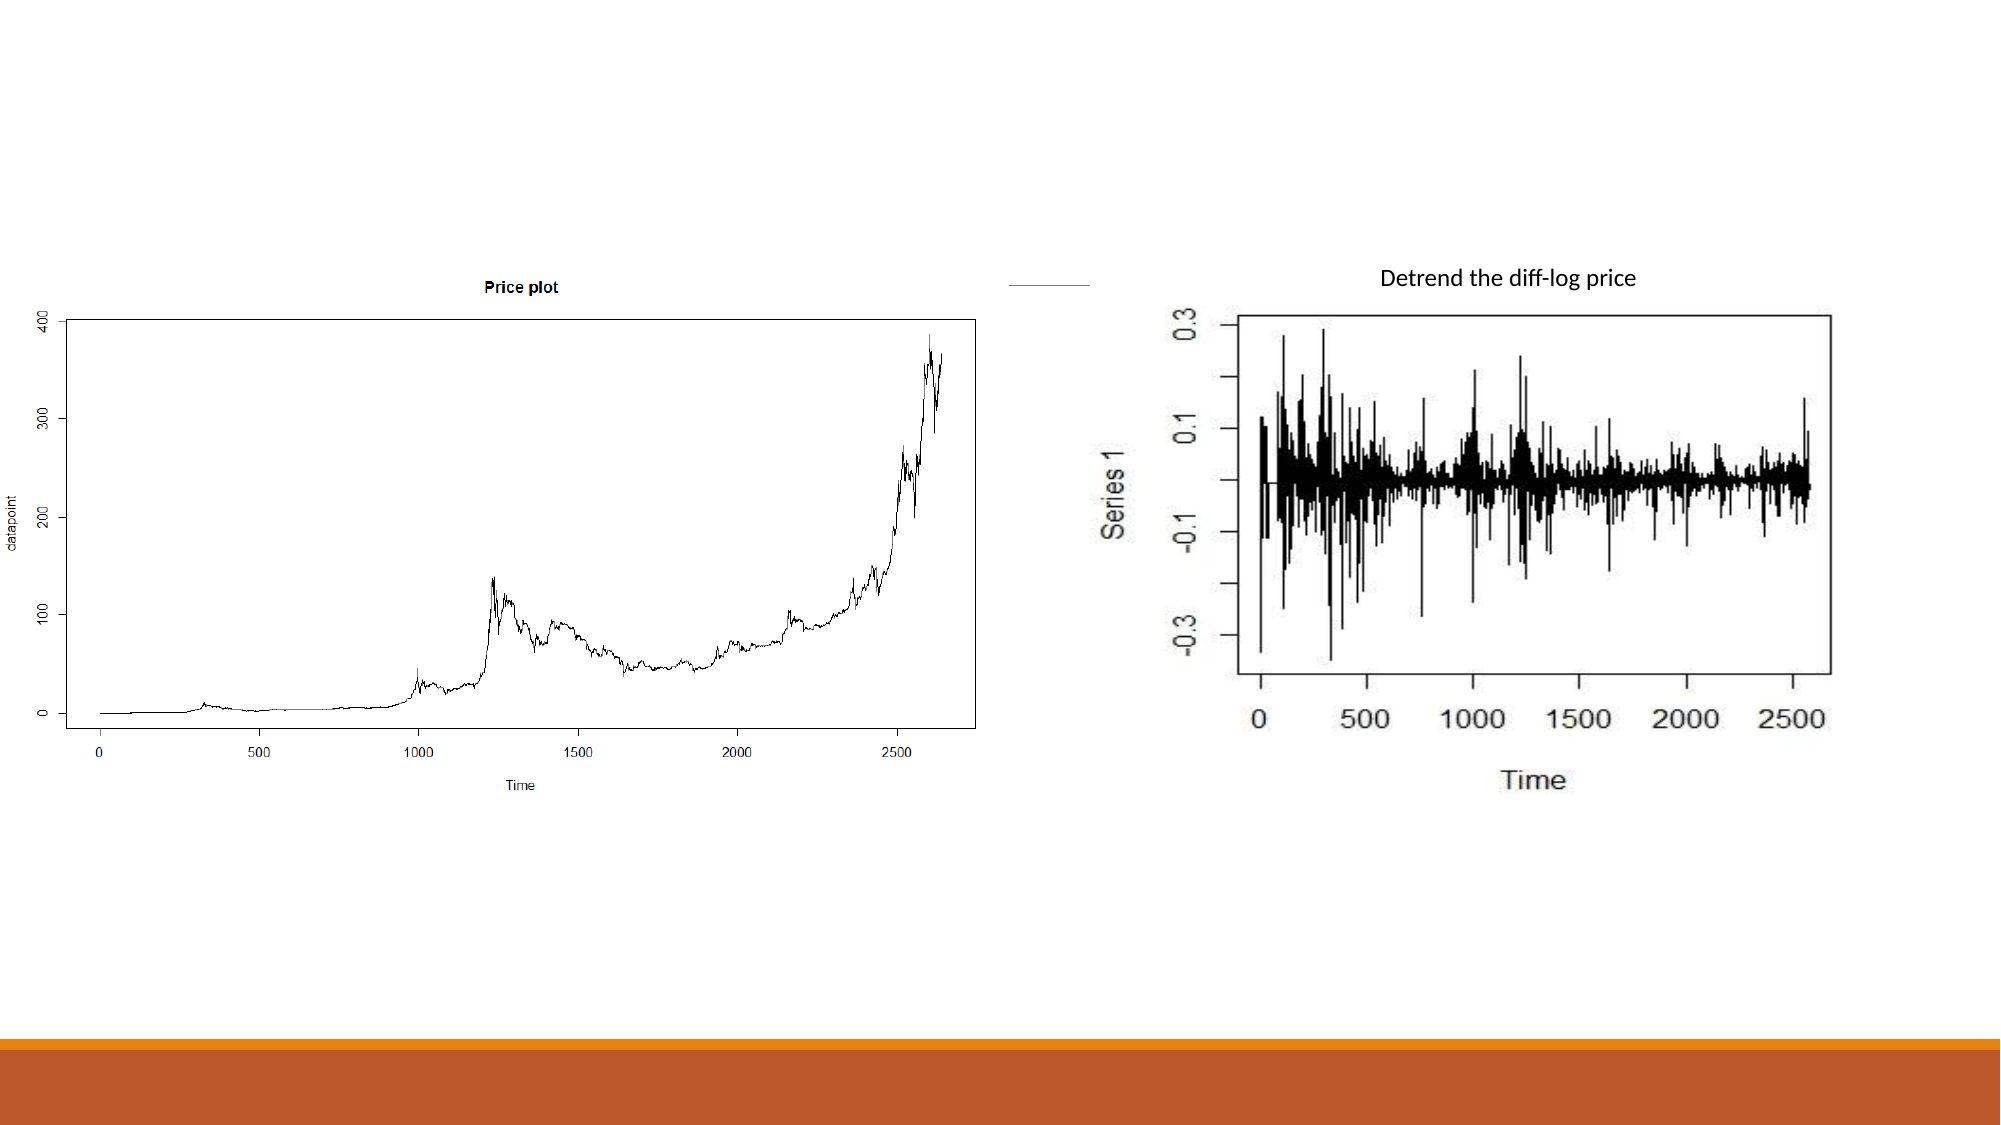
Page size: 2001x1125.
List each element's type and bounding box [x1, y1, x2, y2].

list [0, 253, 1009, 811]
picture [1089, 192, 1908, 827]
